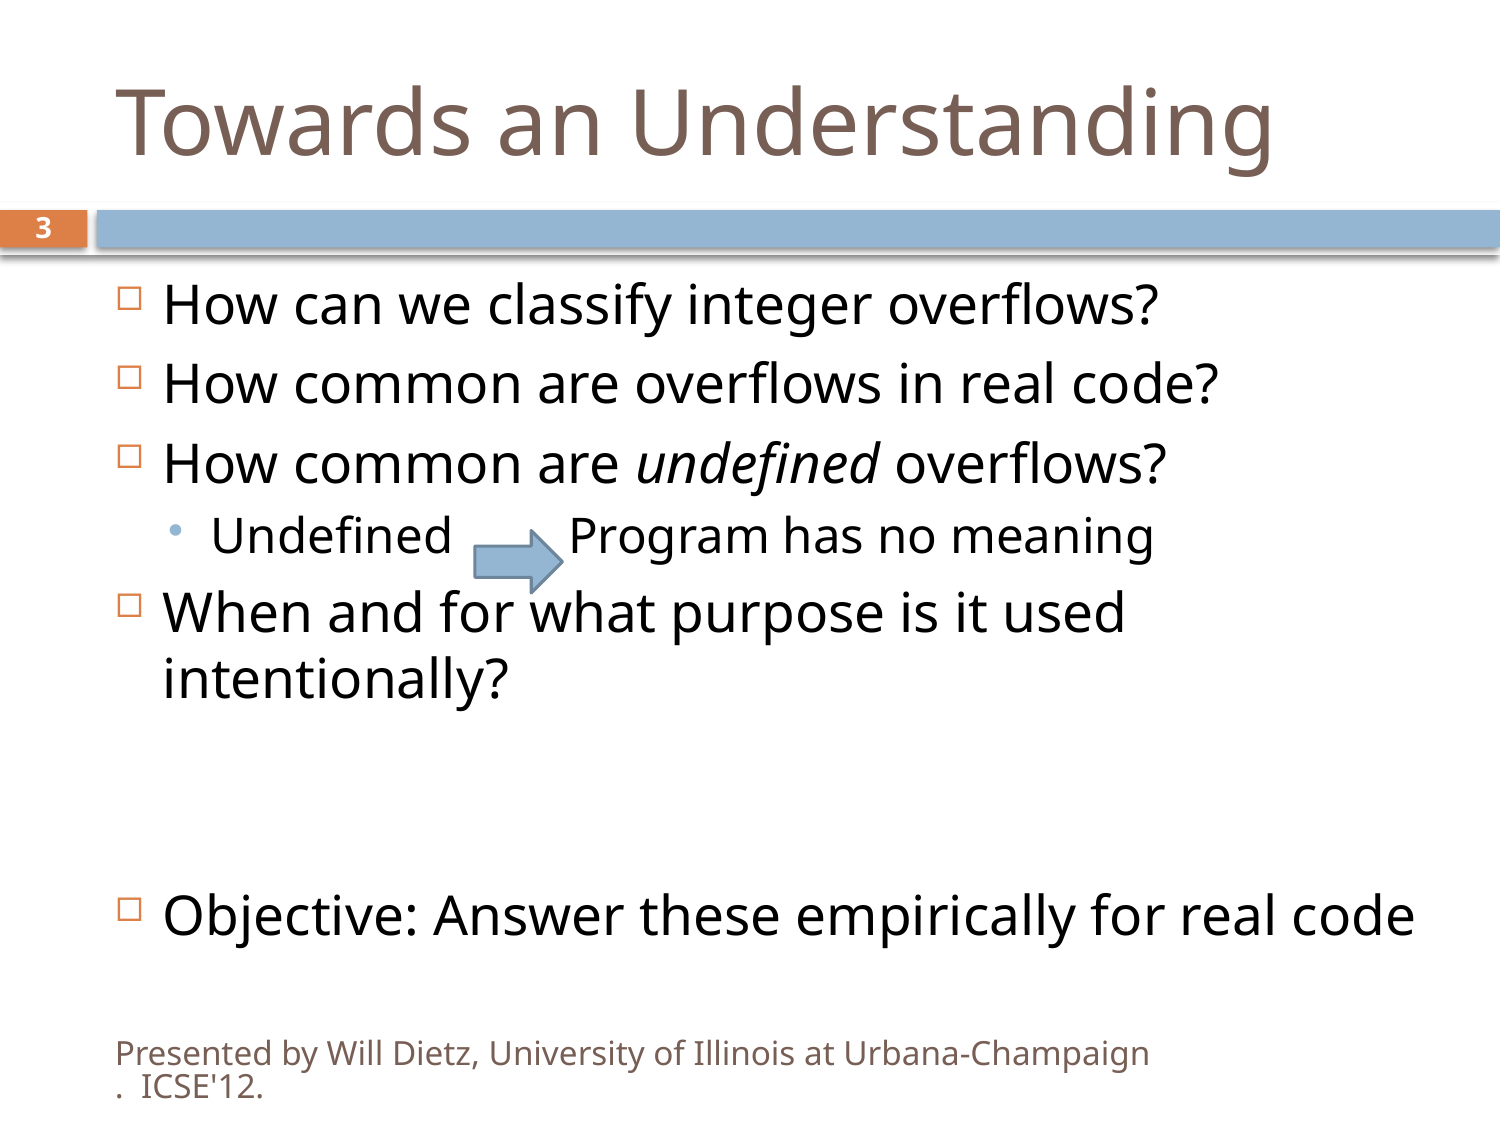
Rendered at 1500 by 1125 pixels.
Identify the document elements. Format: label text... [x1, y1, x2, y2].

slide_number 3 [0, 208, 88, 249]
list How can we classify integer overflows? How common are overflows in real code? How common are undefined overflows? Undefined Program has no meaning When and for what purpose is it used intentionally? Objective: Answer these empirically for real code [100, 262, 1438, 1000]
text_box [473, 529, 564, 595]
footer Presented by Will Dietz, University of Illinois at Urbana-Champaign. ICSE'12. [99, 1024, 1175, 1085]
title Towards an Understanding [100, 37, 1438, 200]
